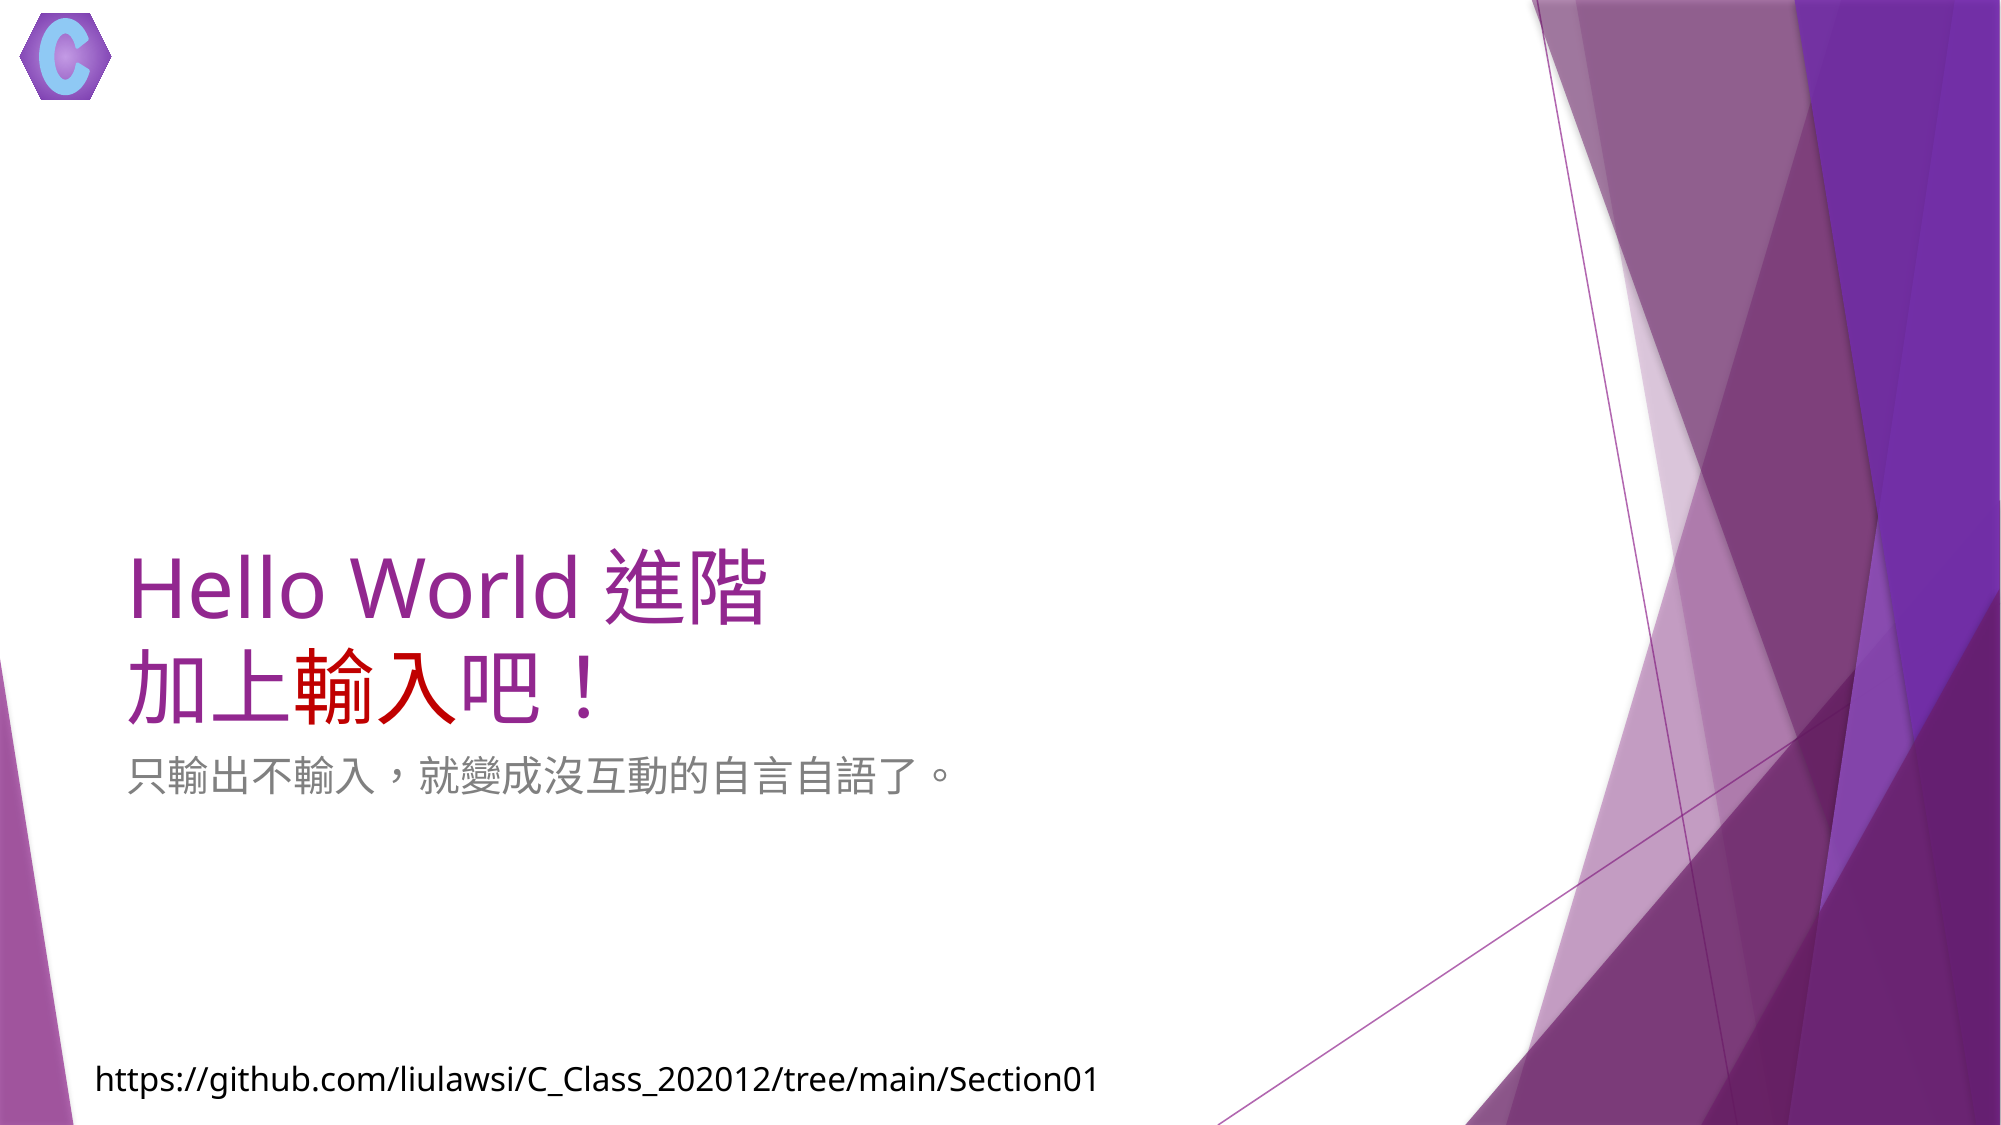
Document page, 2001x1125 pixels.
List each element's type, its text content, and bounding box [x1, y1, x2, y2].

list 只輸出不輸入，就變成沒互動的自言自語了。 [111, 742, 1522, 884]
title Hello World進階 加上輸入吧！ [111, 443, 1522, 742]
